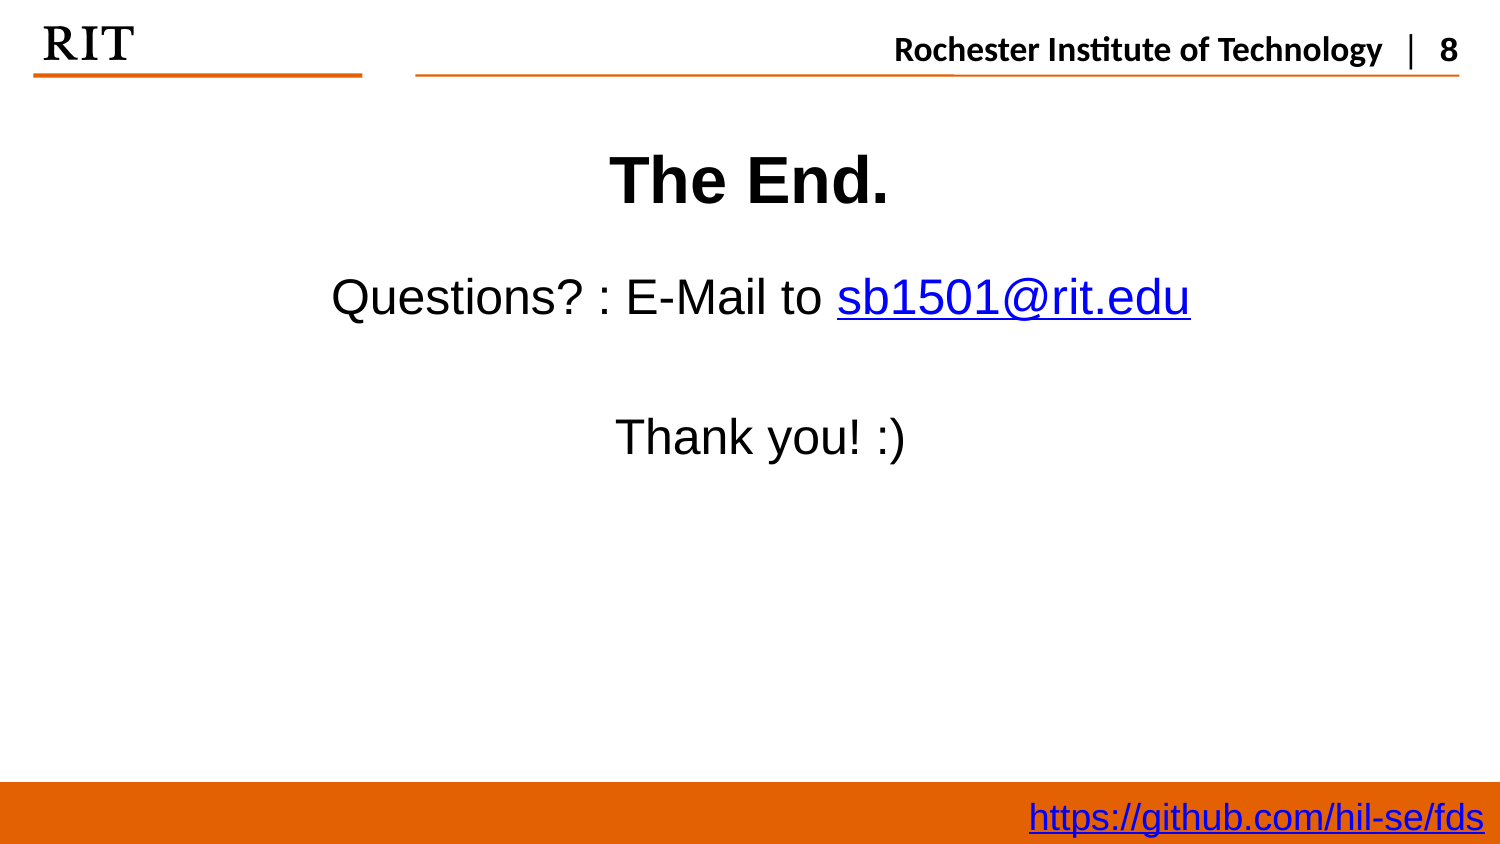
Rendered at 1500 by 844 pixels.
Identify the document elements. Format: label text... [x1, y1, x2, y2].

text_box Questions? : E-Mail to sb1501@rit.edu Thank you! :) [85, 249, 1436, 632]
text_box The End. [75, 110, 1425, 243]
picture [39, 18, 137, 68]
